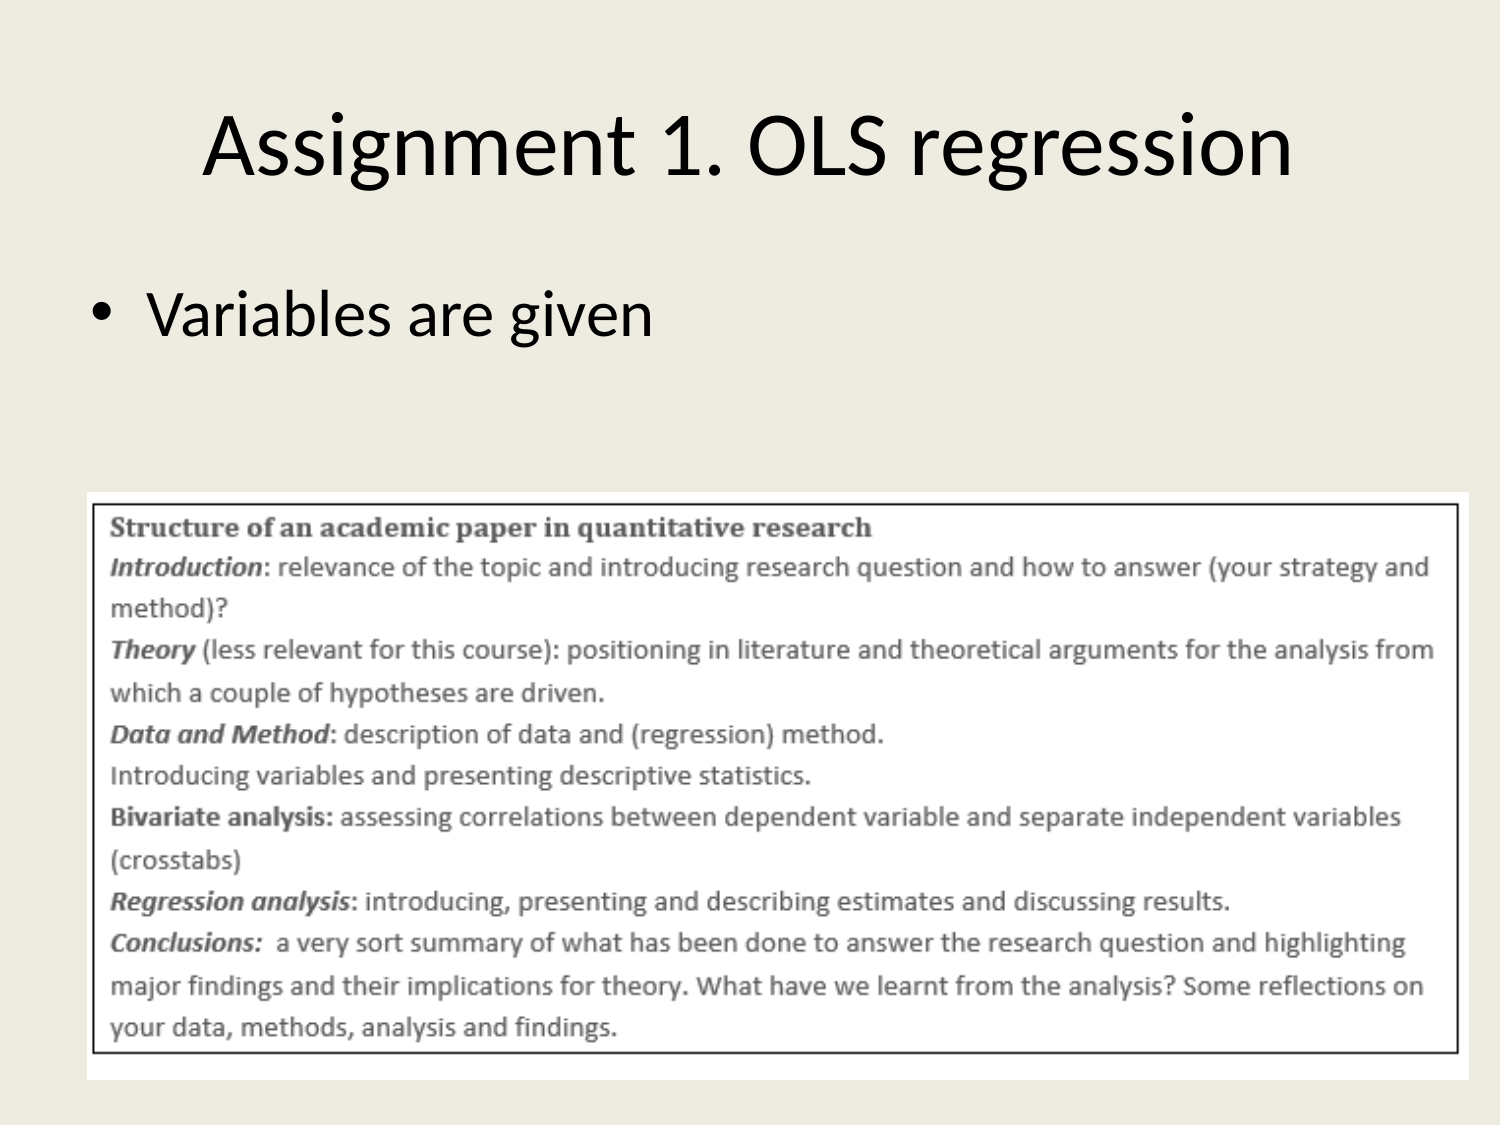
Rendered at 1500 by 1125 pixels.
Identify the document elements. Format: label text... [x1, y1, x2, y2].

picture [87, 492, 1469, 1081]
list Variables are given [75, 262, 1425, 1005]
title Assignment 1. OLS regression [75, 45, 1425, 233]
